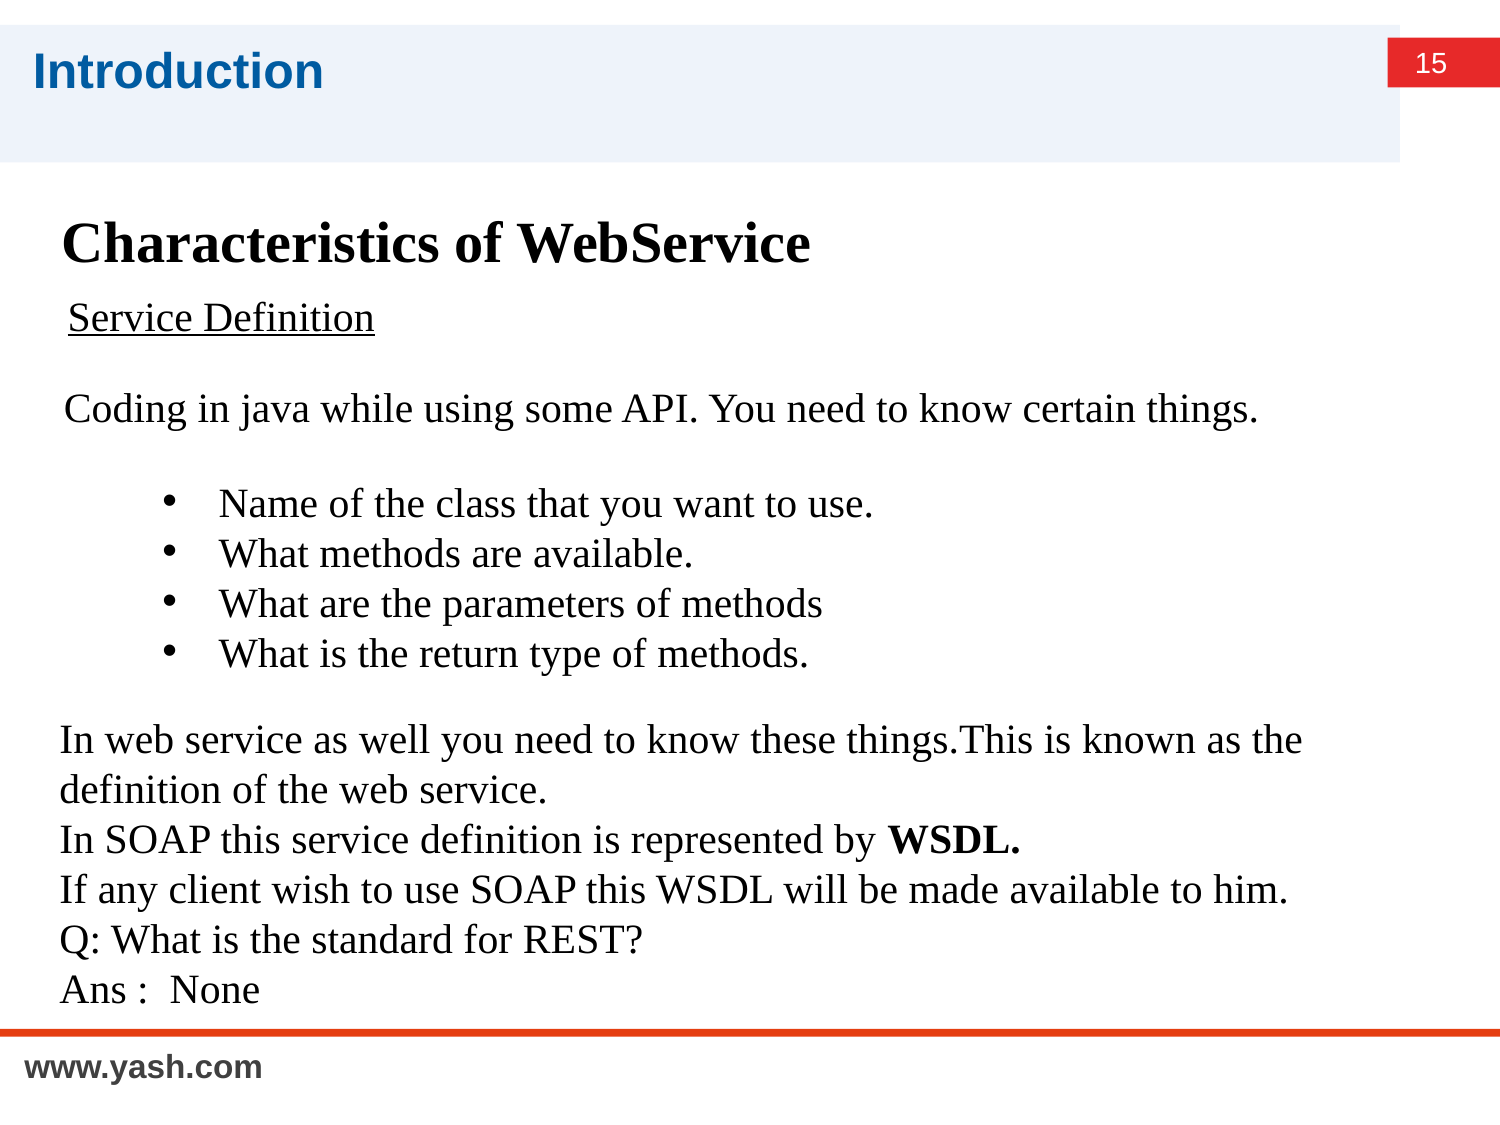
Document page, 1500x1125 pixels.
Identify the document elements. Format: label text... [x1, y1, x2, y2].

title Introduction [0, 24, 1425, 113]
text_box Characteristics of WebService [47, 196, 880, 281]
text_box In web service as well you need to know these things.This is known as the definition of the web service. In SOAP this service definition is represented by WSDL. If any client wish to use SOAP this WSDL will be made available to him. Q: What is the standard for REST? Ans : None [44, 704, 1321, 1070]
text_box Name of the class that you want to use. What methods are available. What are the parameters of methods What is the return type of methods. [147, 467, 939, 683]
text_box Coding in java while using some API. You need to know certain things. [49, 373, 1325, 439]
text_box Service Definition [53, 282, 751, 347]
